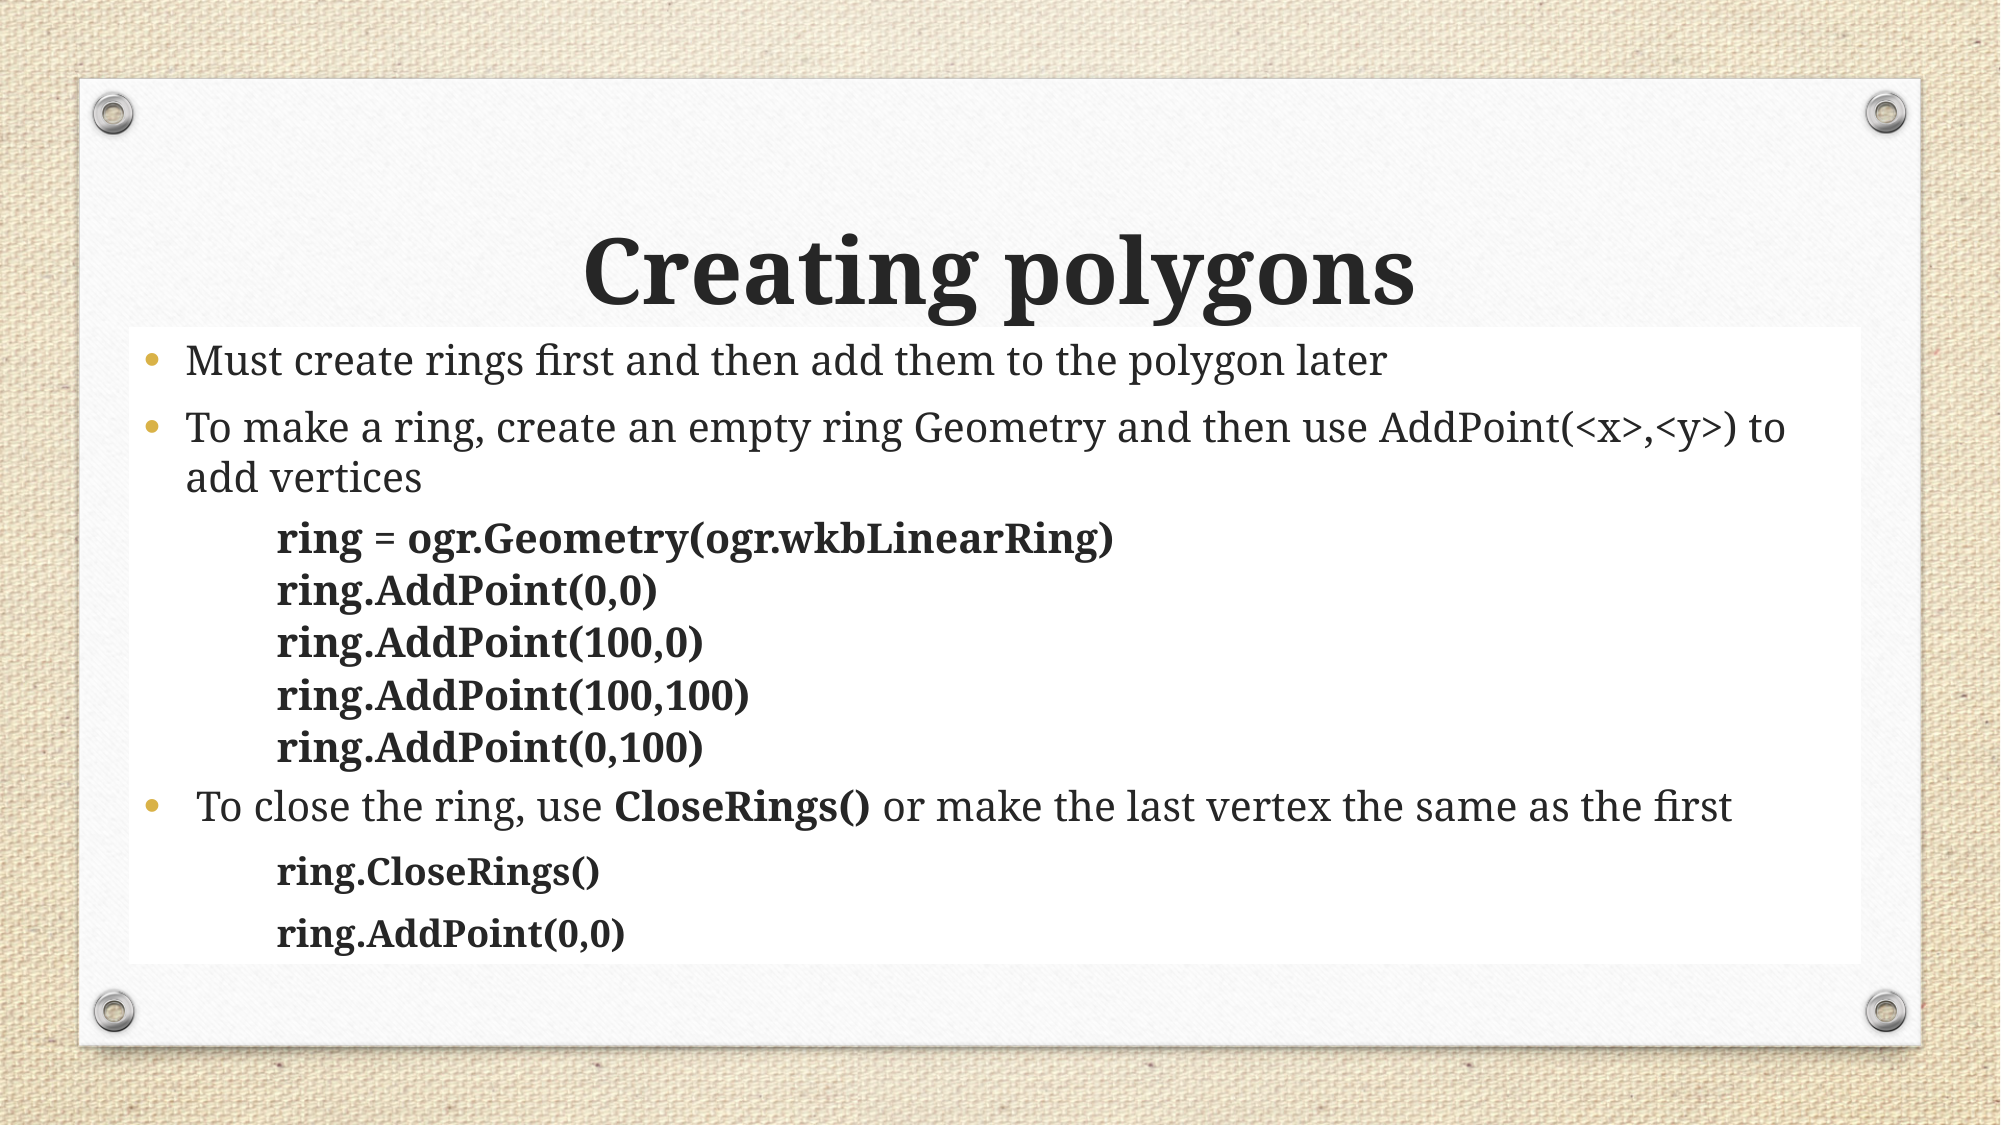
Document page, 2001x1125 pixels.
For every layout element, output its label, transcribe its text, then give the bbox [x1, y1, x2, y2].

picture [0, 0, 2001, 1125]
title Creating polygons [212, 161, 1788, 326]
list Must create rings first and then add them to the polygon later To make a ring, create an empty ring Geometry and then use AddPoint(<x>,<y>) to add vertices ring = ogr.Geometry(ogr.wkbLinearRing) ring.AddPoint(0,0) ring.AddPoint(100,0) ring.AddPoint(100,100) ring.AddPoint(0,100) To close the ring, use CloseRings() or make the last vertex the same as the first ring.CloseRings() ring.AddPoint(0,0) [128, 326, 1862, 964]
